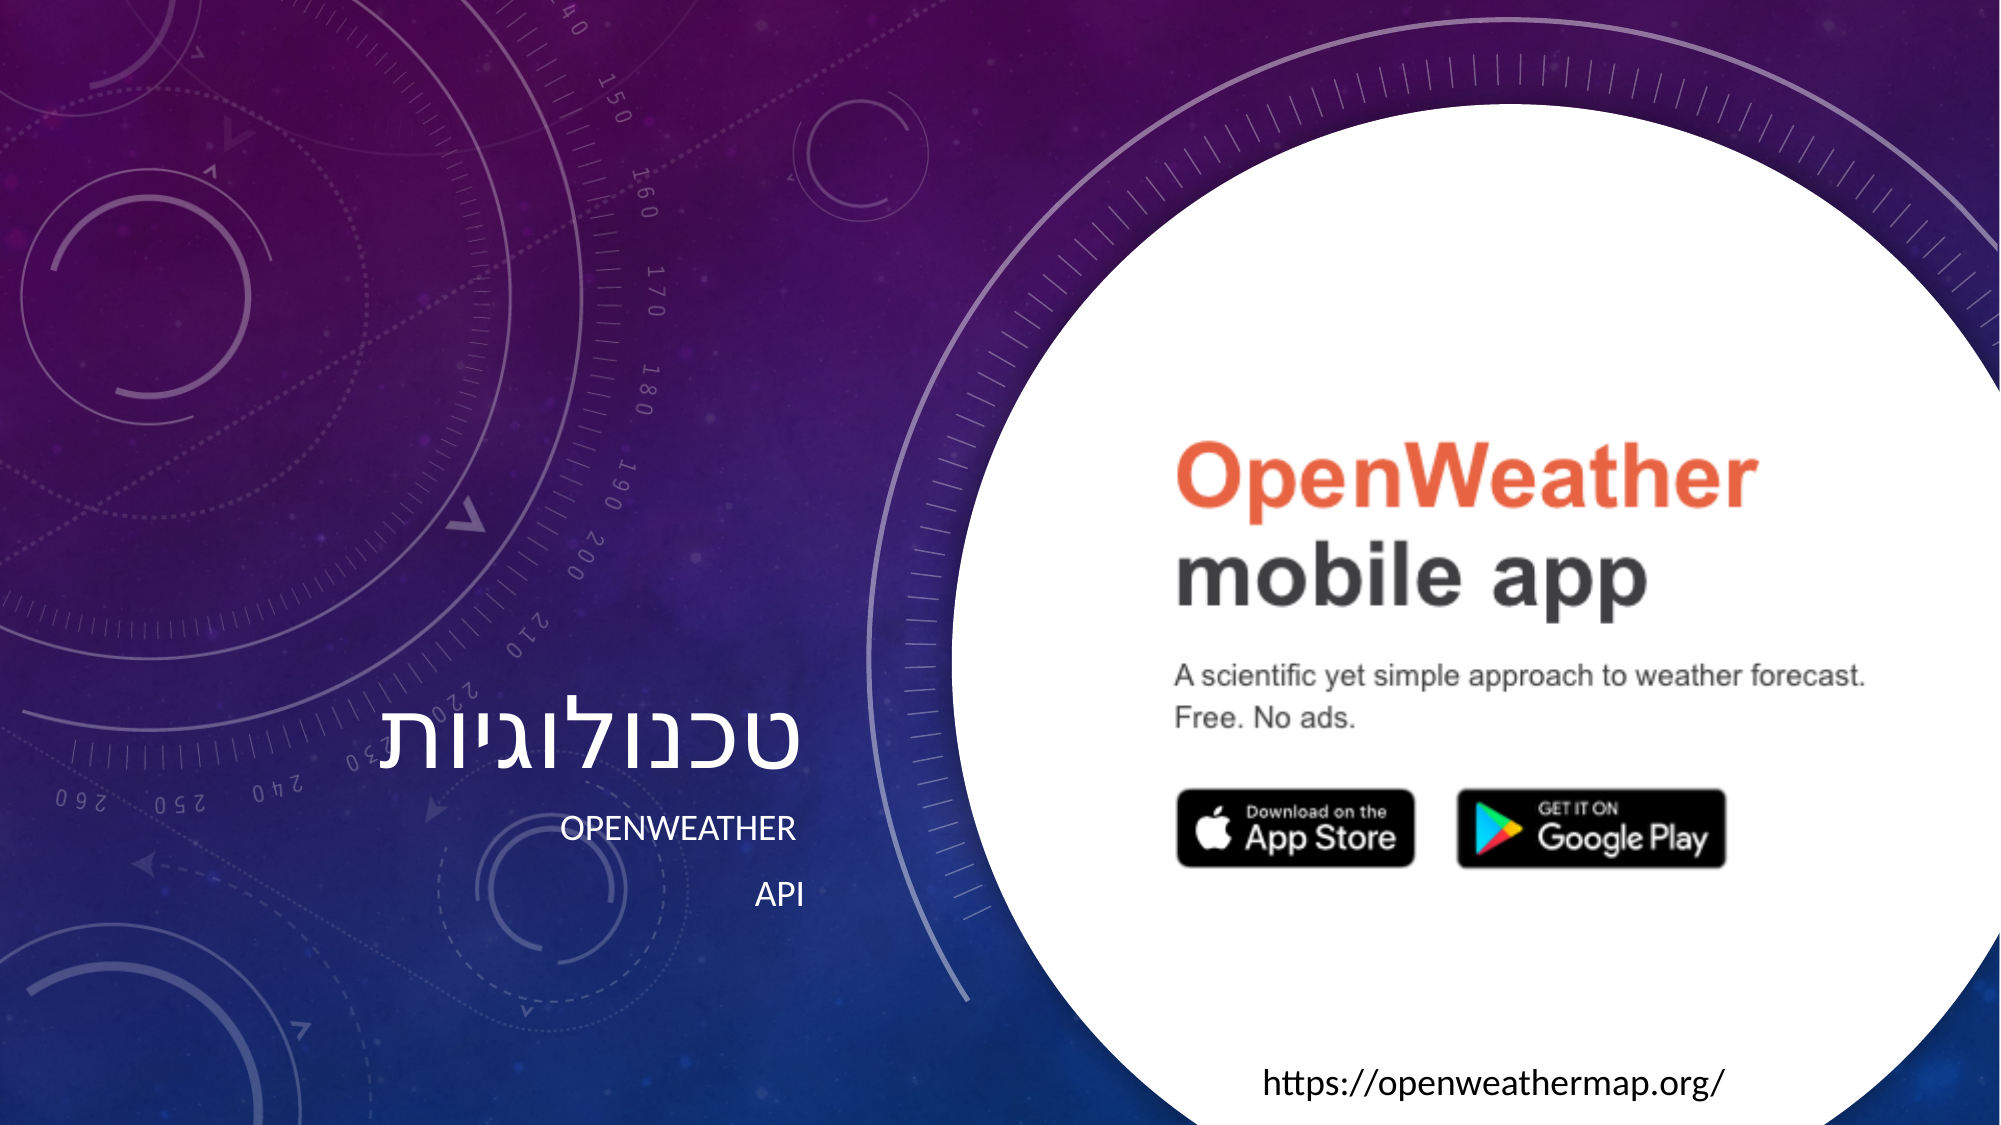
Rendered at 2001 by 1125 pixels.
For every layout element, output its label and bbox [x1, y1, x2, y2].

picture [0, 0, 2000, 1125]
picture [1126, 399, 1968, 897]
text_box [904, 54, 2000, 914]
